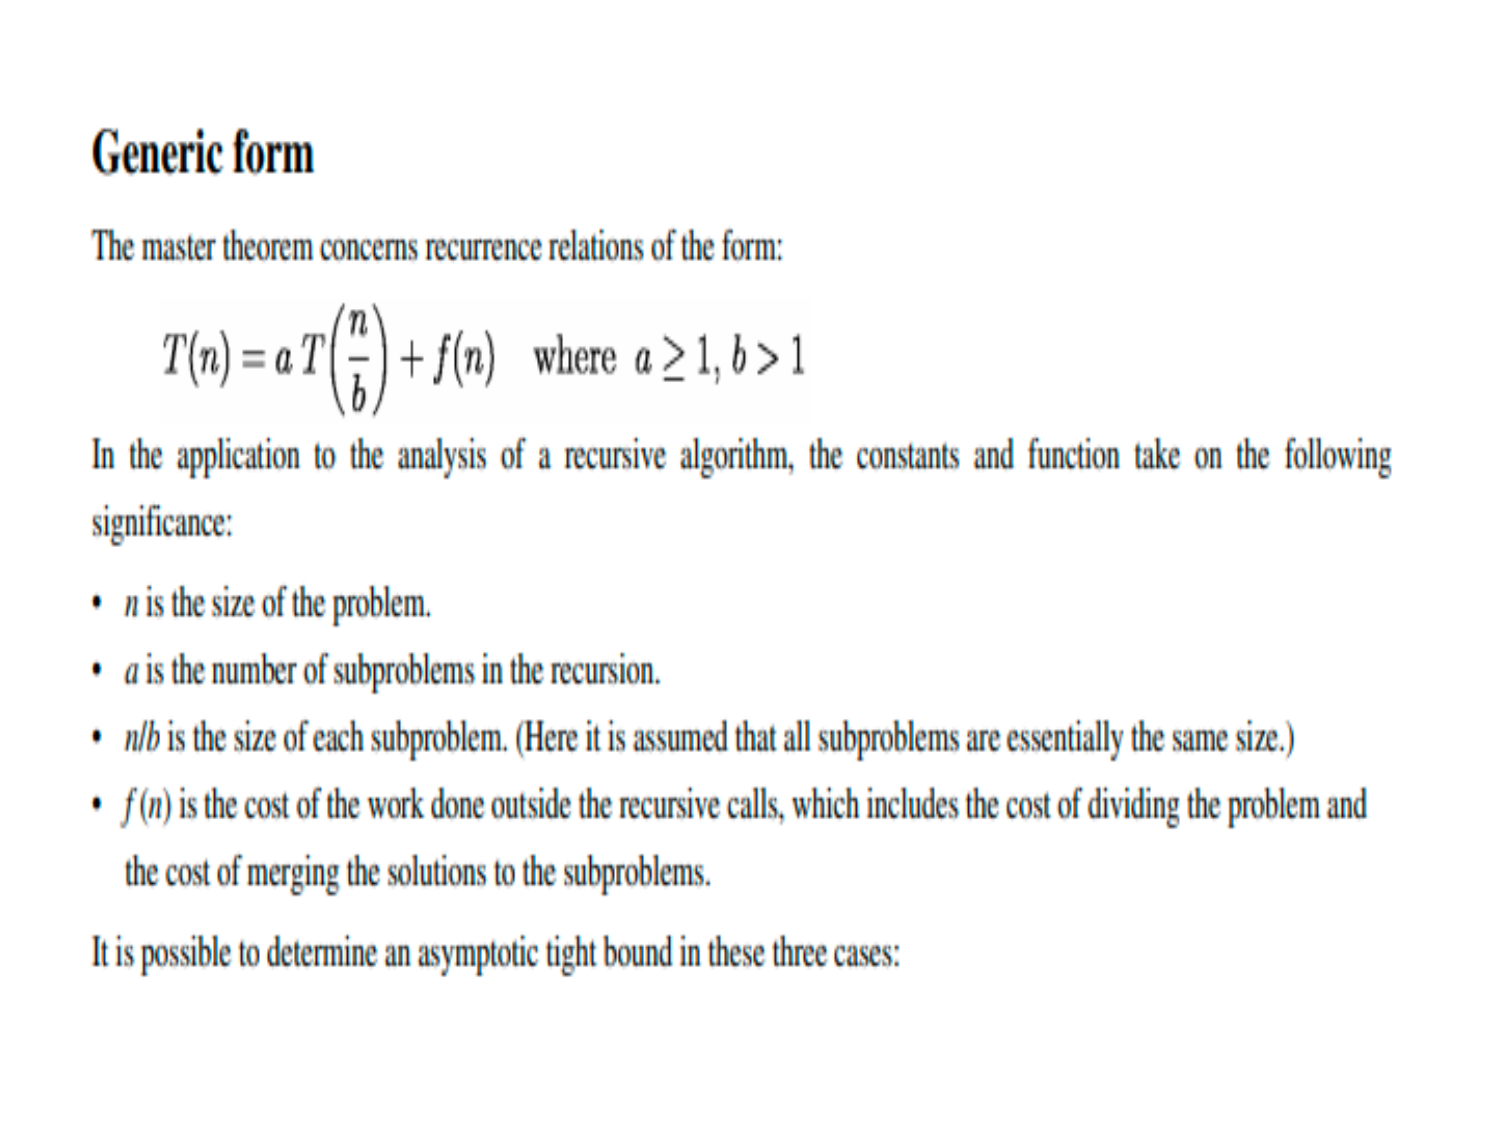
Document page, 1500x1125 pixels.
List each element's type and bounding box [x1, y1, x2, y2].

picture [49, 103, 1425, 1042]
